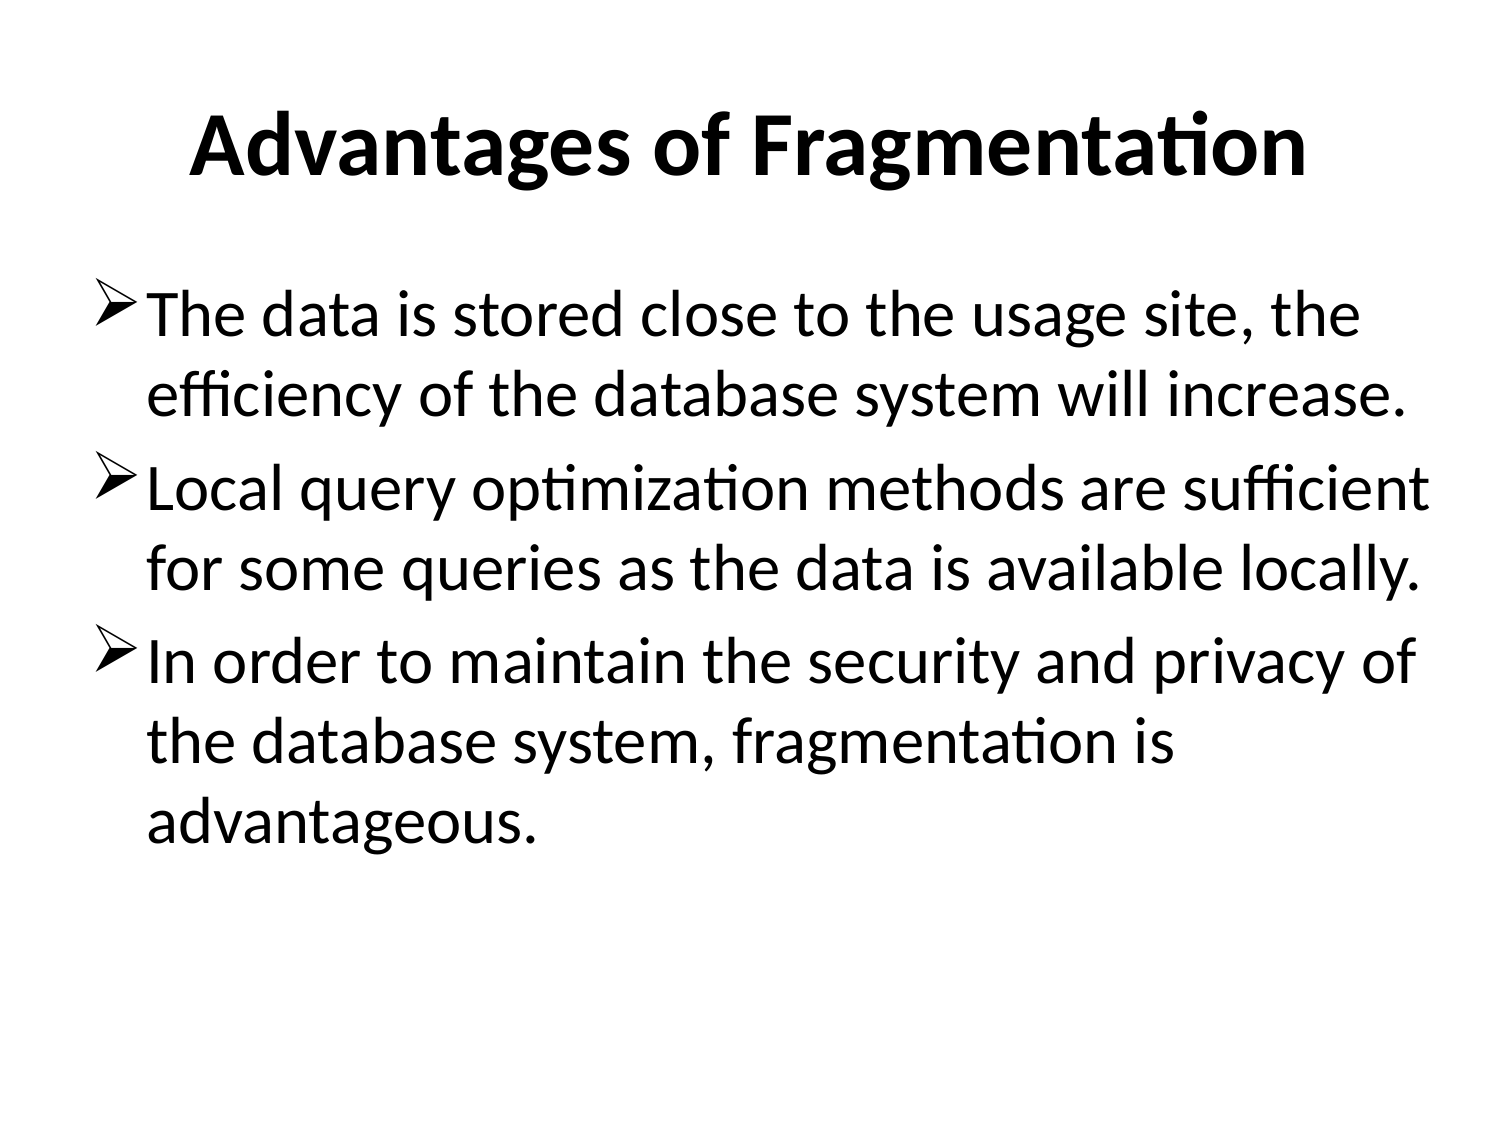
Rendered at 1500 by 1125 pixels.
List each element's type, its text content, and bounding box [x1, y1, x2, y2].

list The data is stored close to the usage site, the efficiency of the database system will increase. Local query optimization methods are sufficient for some queries as the data is available locally. In order to maintain the security and privacy of the database system, fragmentation is advantageous. [75, 262, 1465, 1055]
title Advantages of Fragmentation [75, 45, 1425, 233]
